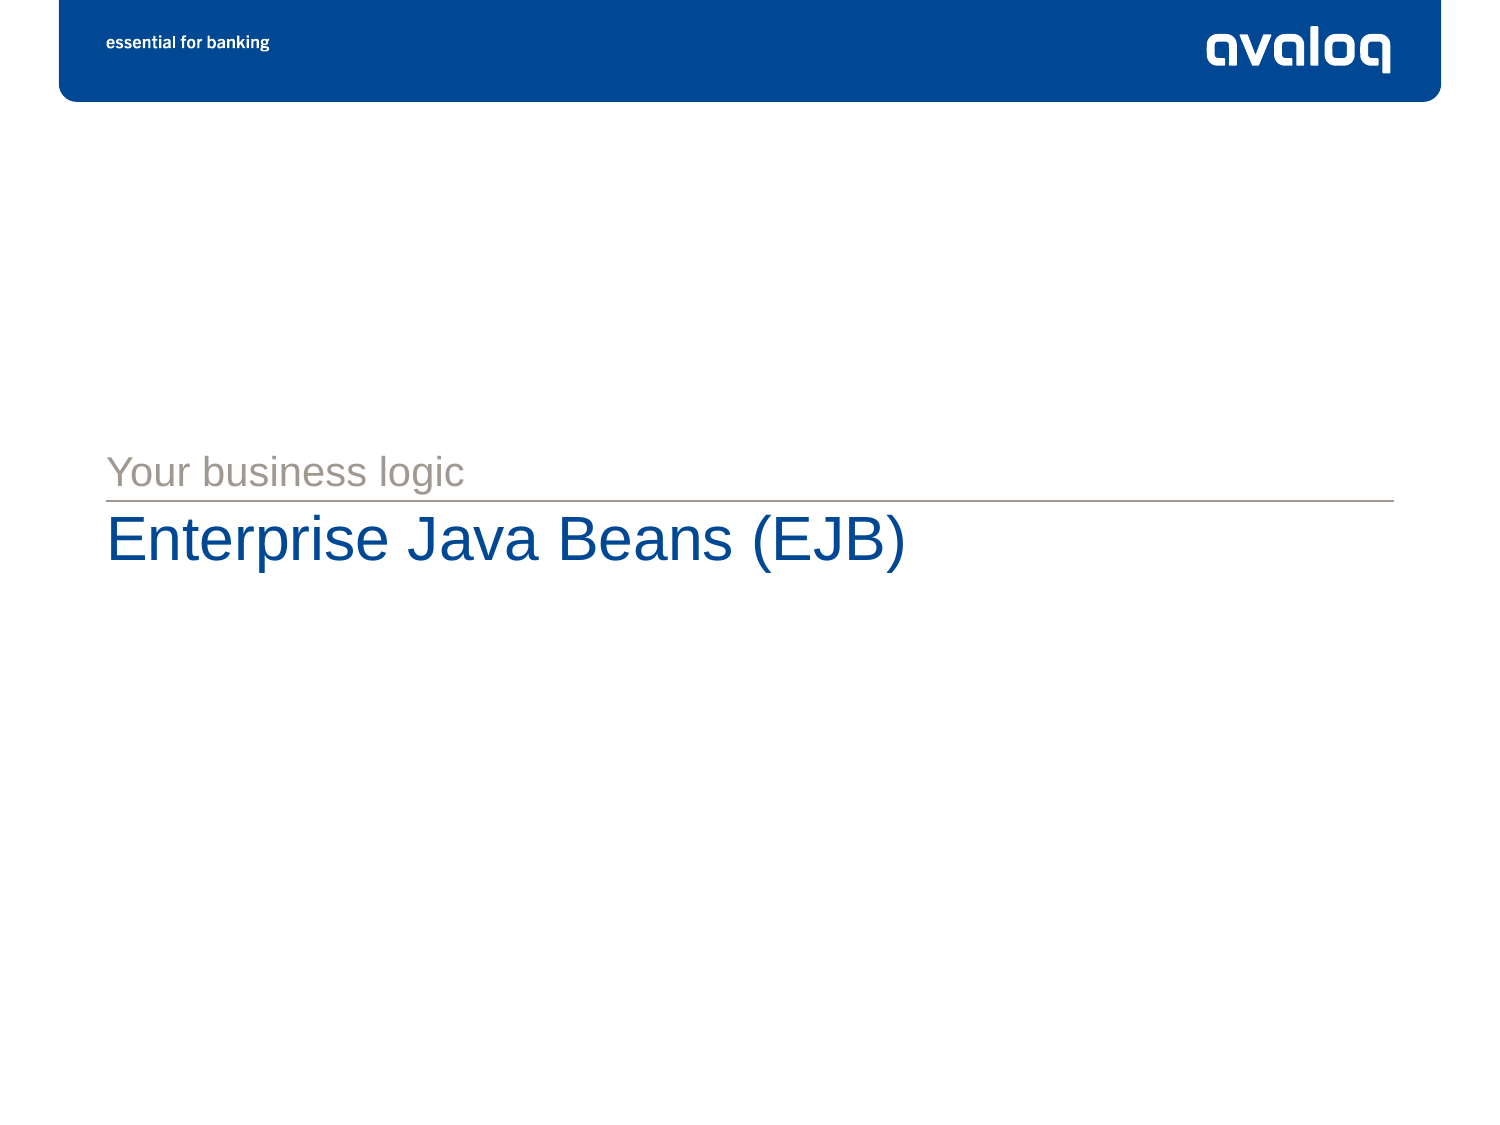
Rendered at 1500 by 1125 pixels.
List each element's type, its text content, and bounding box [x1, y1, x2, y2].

list Enterprise Java Beans (EJB) [105, 498, 1394, 782]
list Your business logic [105, 444, 1394, 498]
